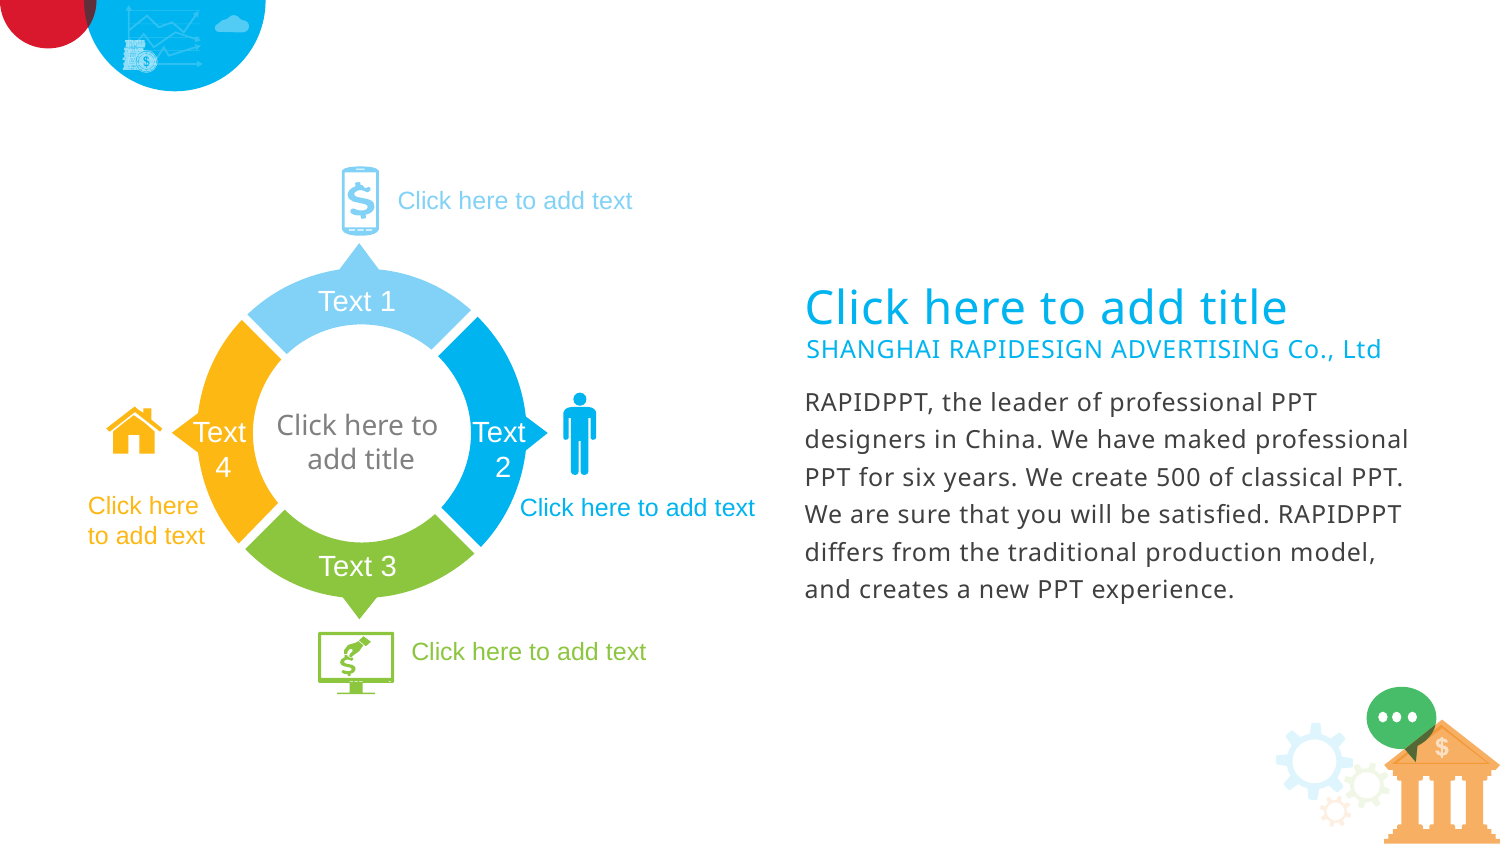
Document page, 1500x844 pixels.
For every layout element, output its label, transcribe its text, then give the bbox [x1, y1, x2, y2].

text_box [789, 270, 1500, 372]
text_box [73, 166, 895, 695]
text_box RAPIDPPT, the leader of professional PPT designers in China. We have maked professional PPT for six years. We create 500 of classical PPT. We are sure that you will be satisfied. RAPIDPPT differs from the traditional production model, and creates a new PPT experience. [895, 372, 1500, 611]
